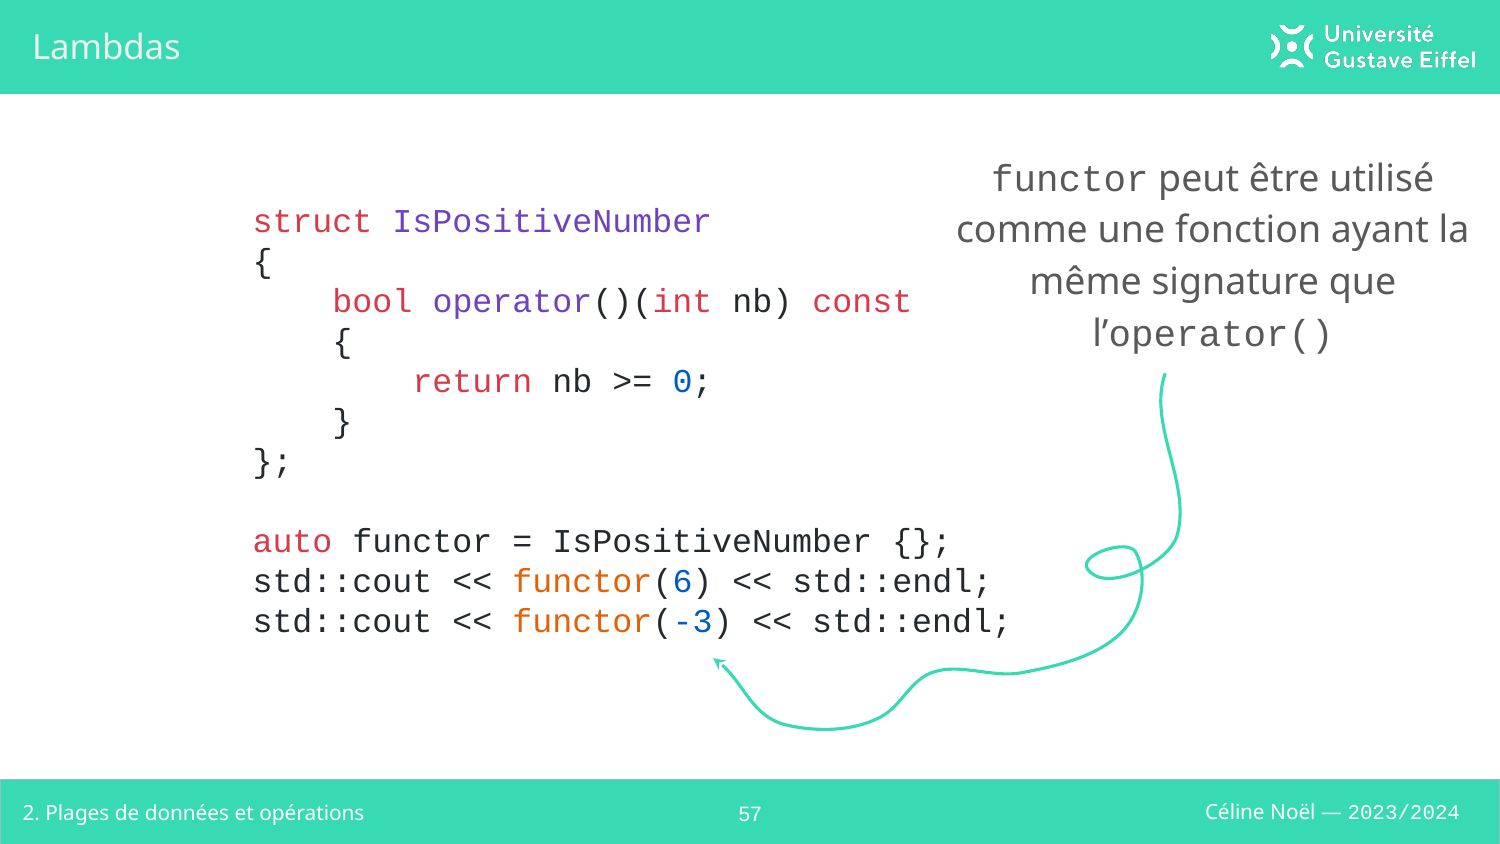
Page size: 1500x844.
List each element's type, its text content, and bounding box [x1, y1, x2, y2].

text_box struct IsPositiveNumber { bool operator()(int nb) const { return nb >= 0; } }; auto functor = IsPositiveNumber {}; std::cout << functor(6) << std::endl; std::cout << functor(-3) << std::endl; [237, 184, 1063, 654]
title 2. Plages de données et opérations [7, 779, 689, 844]
slide_number ‹#› [705, 785, 795, 840]
picture [1440, 25, 1475, 68]
title Lambdas [17, 9, 1440, 82]
list functor peut être utilisé comme une fonction ayant la même signature que l’operator() [930, 128, 1495, 373]
text_box [713, 373, 1181, 730]
